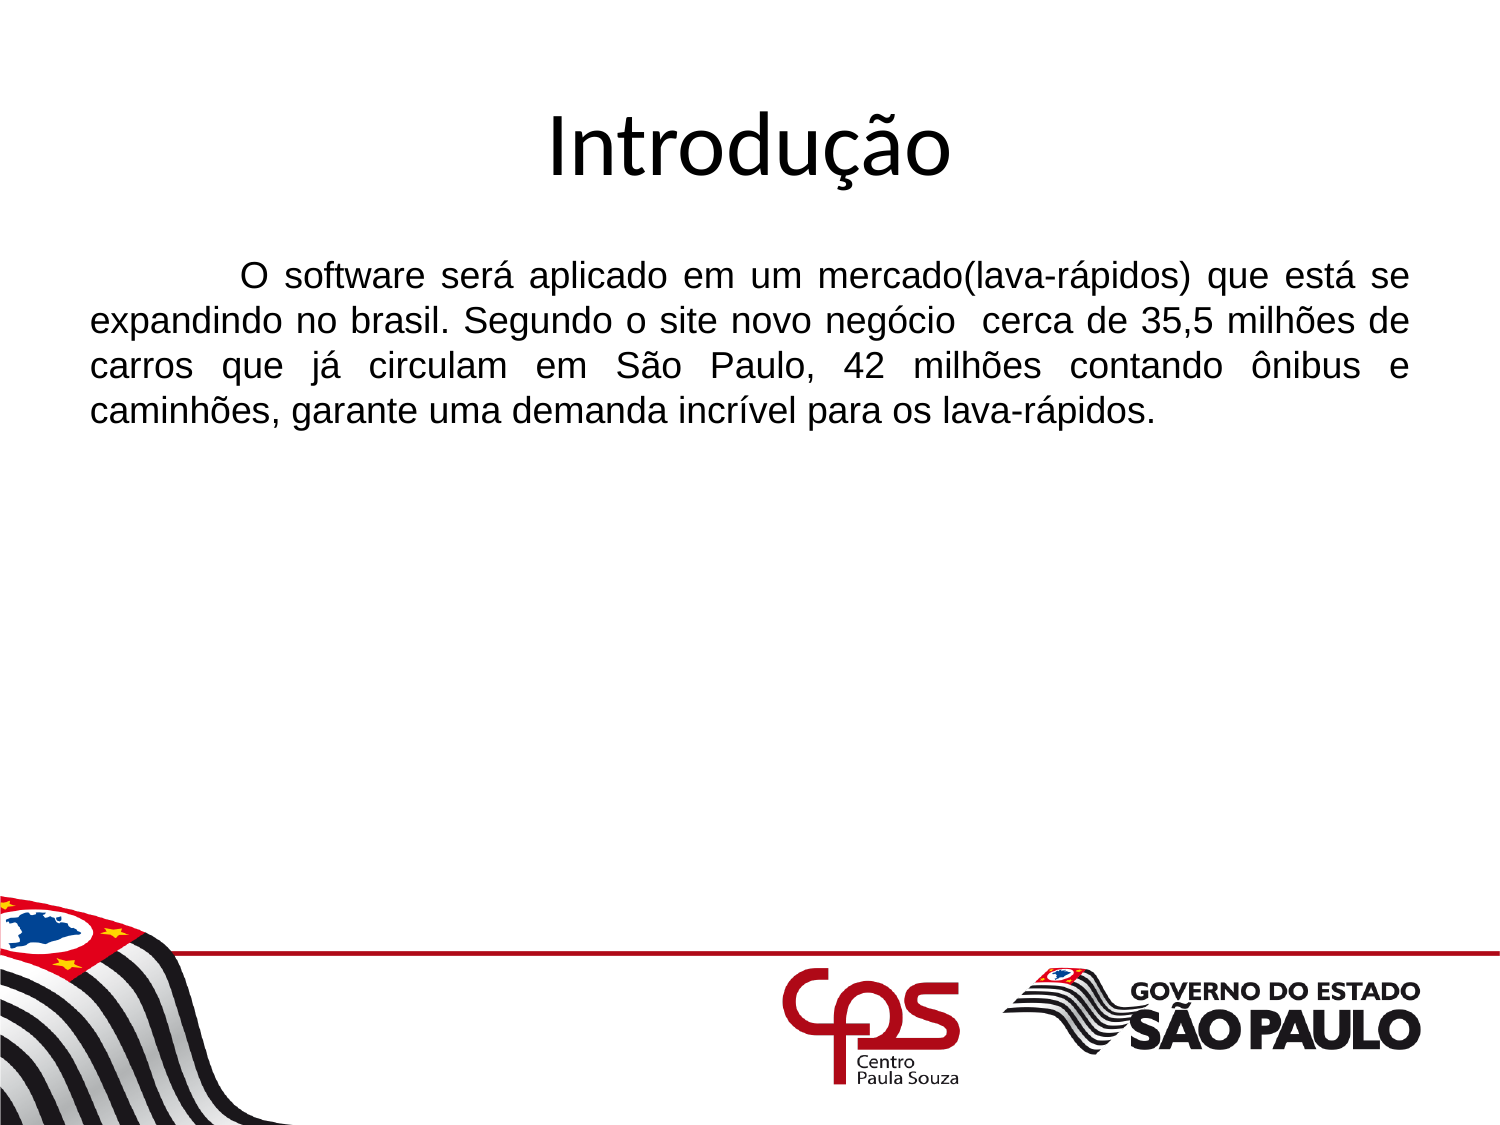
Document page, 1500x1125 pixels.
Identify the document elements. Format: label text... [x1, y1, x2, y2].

text_box O software será aplicado em um mercado(lava-rápidos) que está se expandindo no brasil. Segundo o site novo negócio cerca de 35,5 milhões de carros que já circulam em São Paulo, 42 milhões contando ônibus e caminhões, garante uma demanda incrível para os lava-rápidos. [74, 243, 1425, 439]
picture [0, 896, 1500, 1125]
title Introdução [75, 45, 1425, 233]
